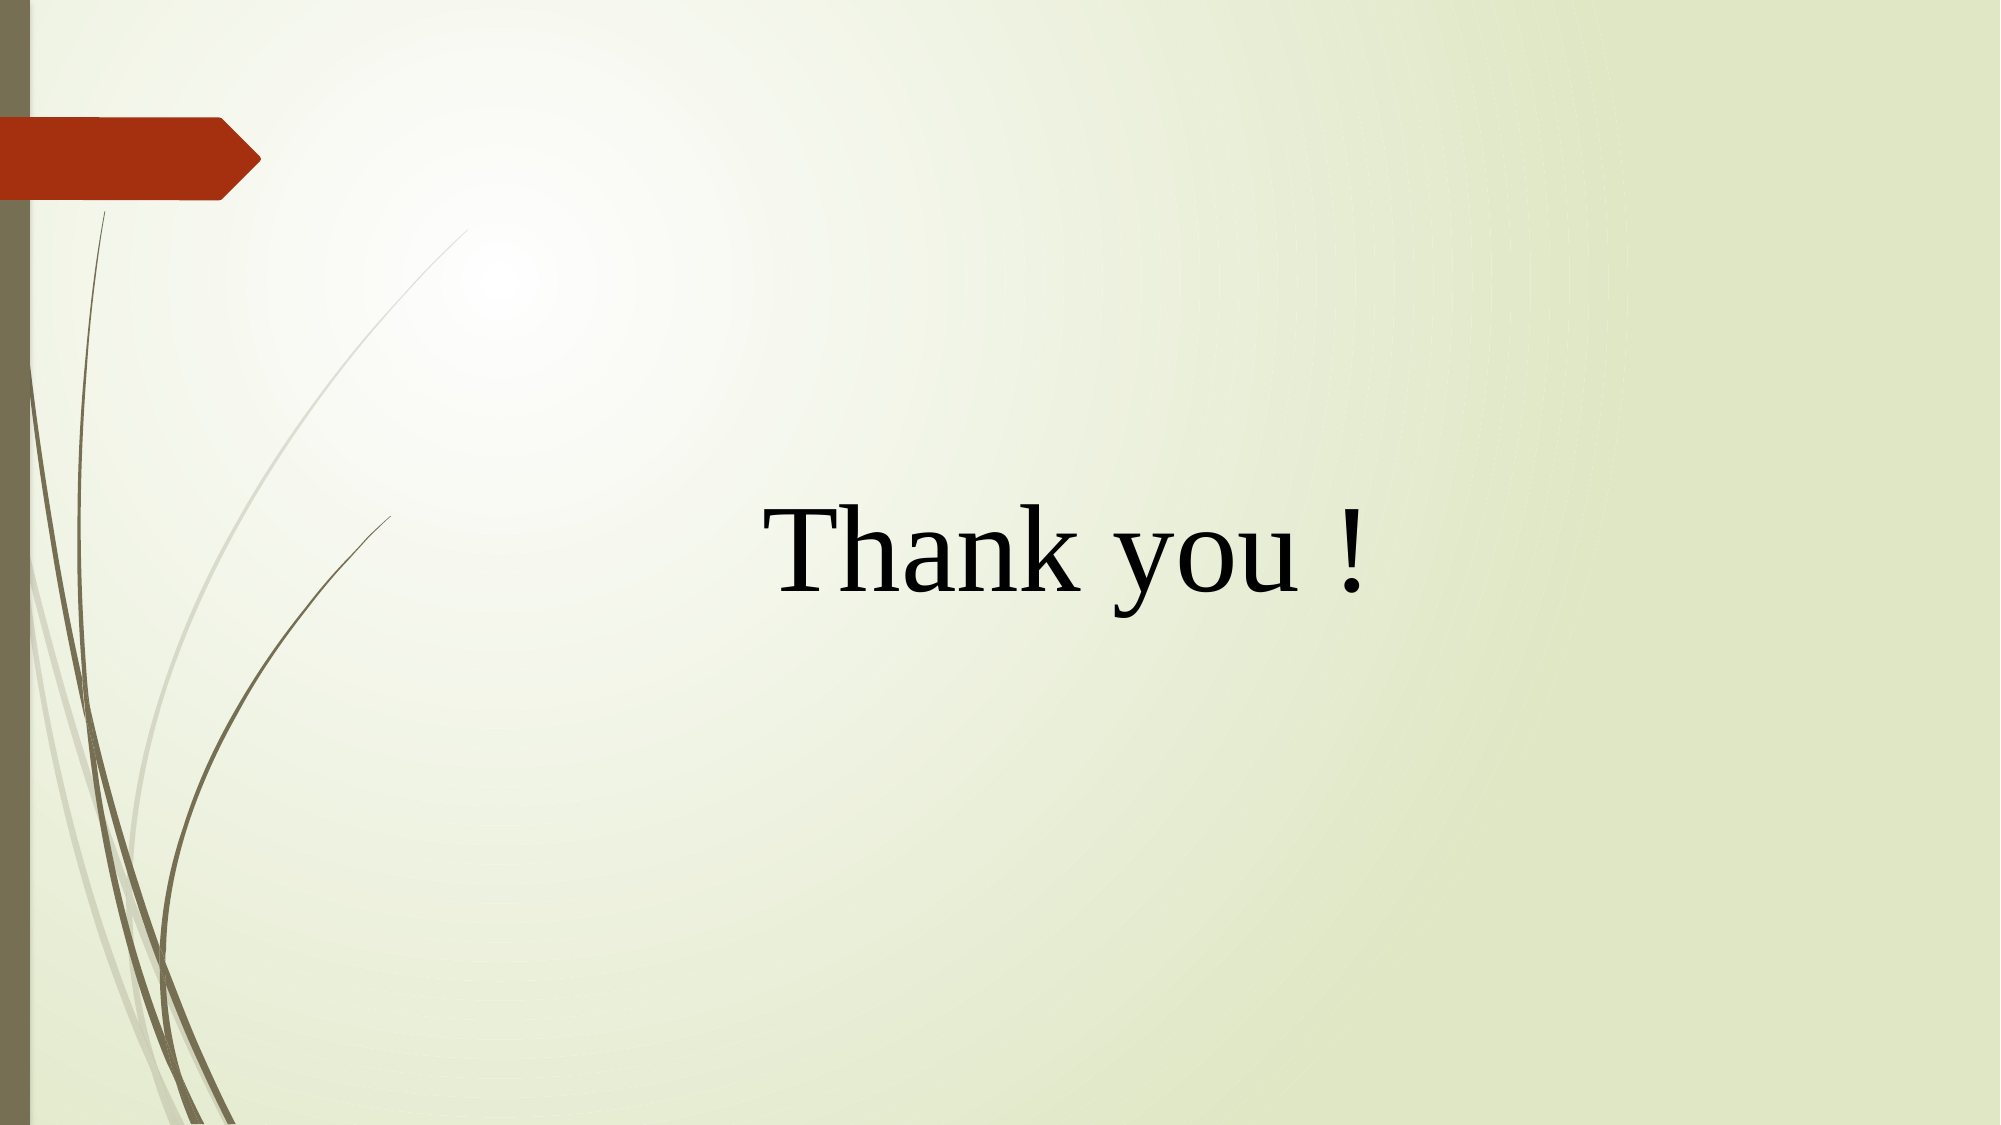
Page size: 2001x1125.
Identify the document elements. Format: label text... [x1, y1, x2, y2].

text_box Thank you ! [747, 459, 1727, 625]
